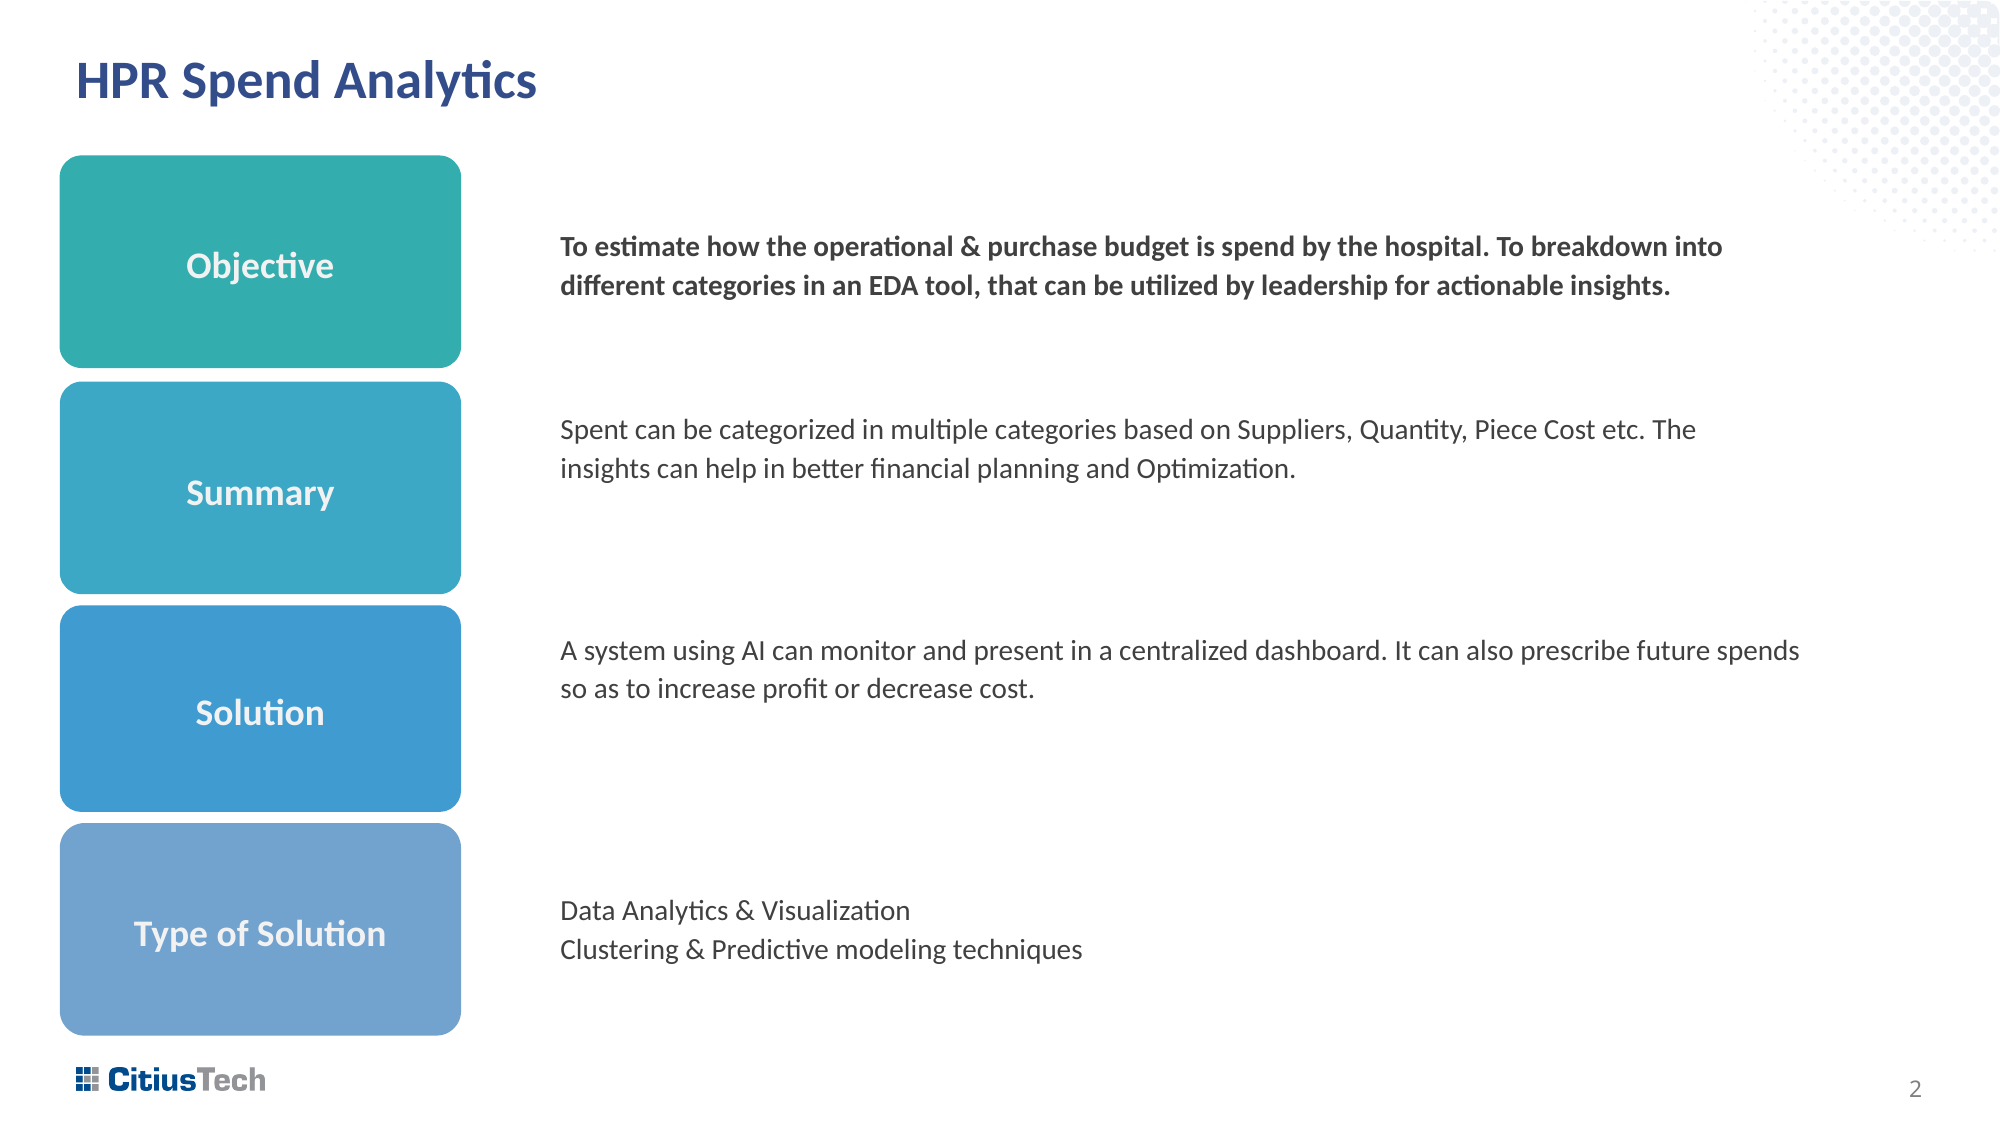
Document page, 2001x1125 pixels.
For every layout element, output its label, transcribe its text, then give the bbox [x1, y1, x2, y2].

list Objective [104, 194, 417, 330]
list Spent can be categorized in multiple categories based on Suppliers, Quantity, Piece Cost etc. The insights can help in better financial planning and Optimization. [545, 399, 1787, 577]
list Data Analytics & Visualization Clustering & Predictive modeling techniques [545, 880, 1787, 1058]
list Summary [104, 420, 417, 556]
list To estimate how the operational & purchase budget is spend by the hospital. To breakdown into different categories in an EDA tool, that can be utilized by leadership for actionable insights. [545, 216, 1787, 394]
picture [76, 1067, 265, 1091]
list A system using AI can monitor and present in a centralized dashboard. It can also prescribe future spends so as to increase profit or decrease cost. [545, 620, 1823, 798]
list Type of Solution [104, 861, 417, 997]
title HPR Spend Analytics [61, 30, 1787, 131]
list Solution [104, 641, 417, 777]
